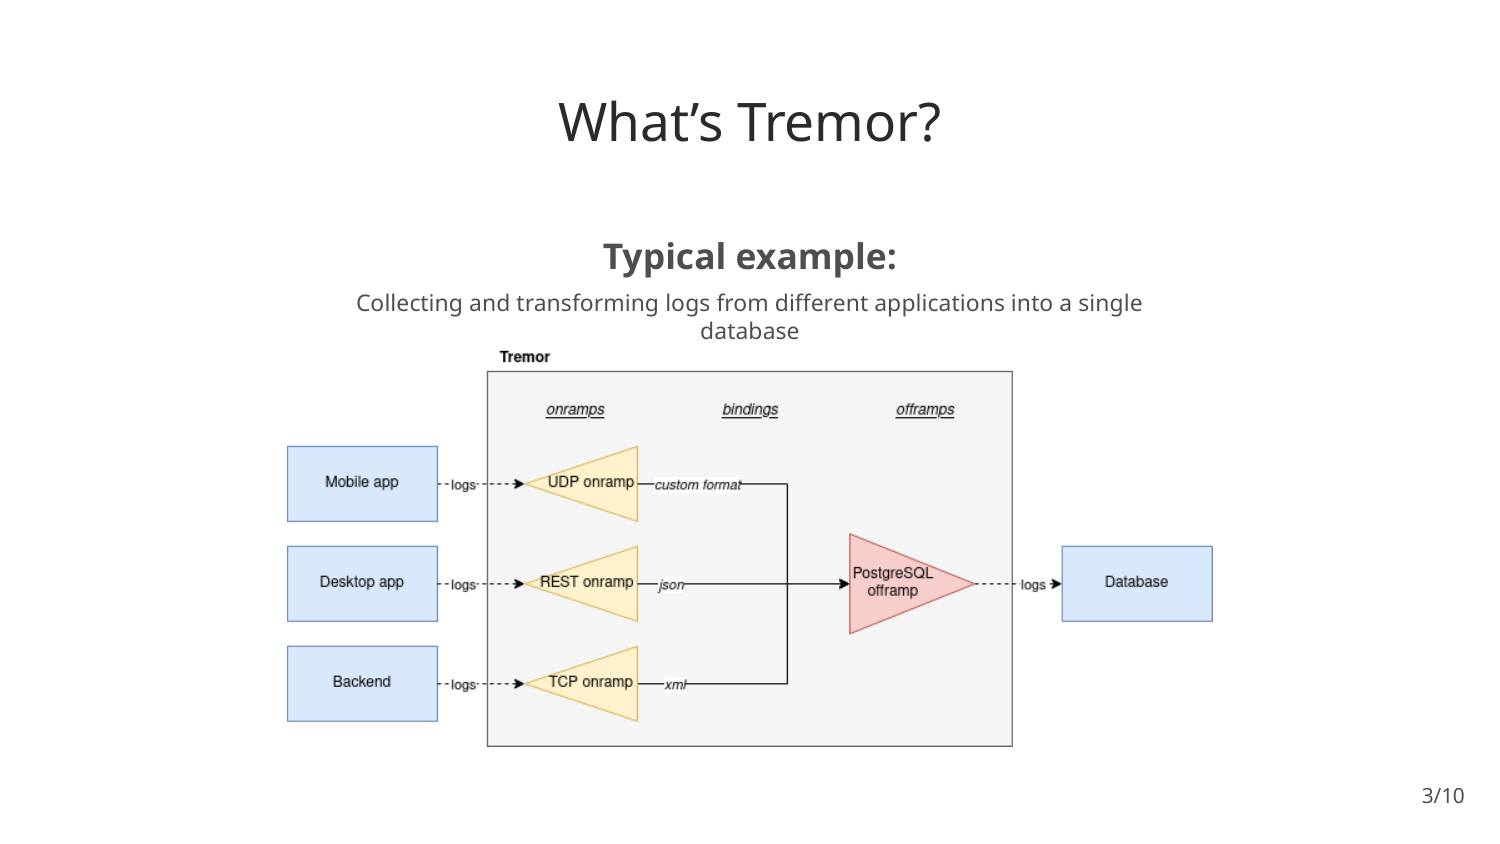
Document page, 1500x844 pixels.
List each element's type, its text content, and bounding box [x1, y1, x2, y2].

title What’s Tremor? [51, 72, 1449, 167]
picture [287, 345, 1213, 747]
slide_number ‹#›/10 [1389, 764, 1480, 830]
text_box Typical example: Collecting and transforming logs from different applications into a single database [294, 218, 1206, 344]
